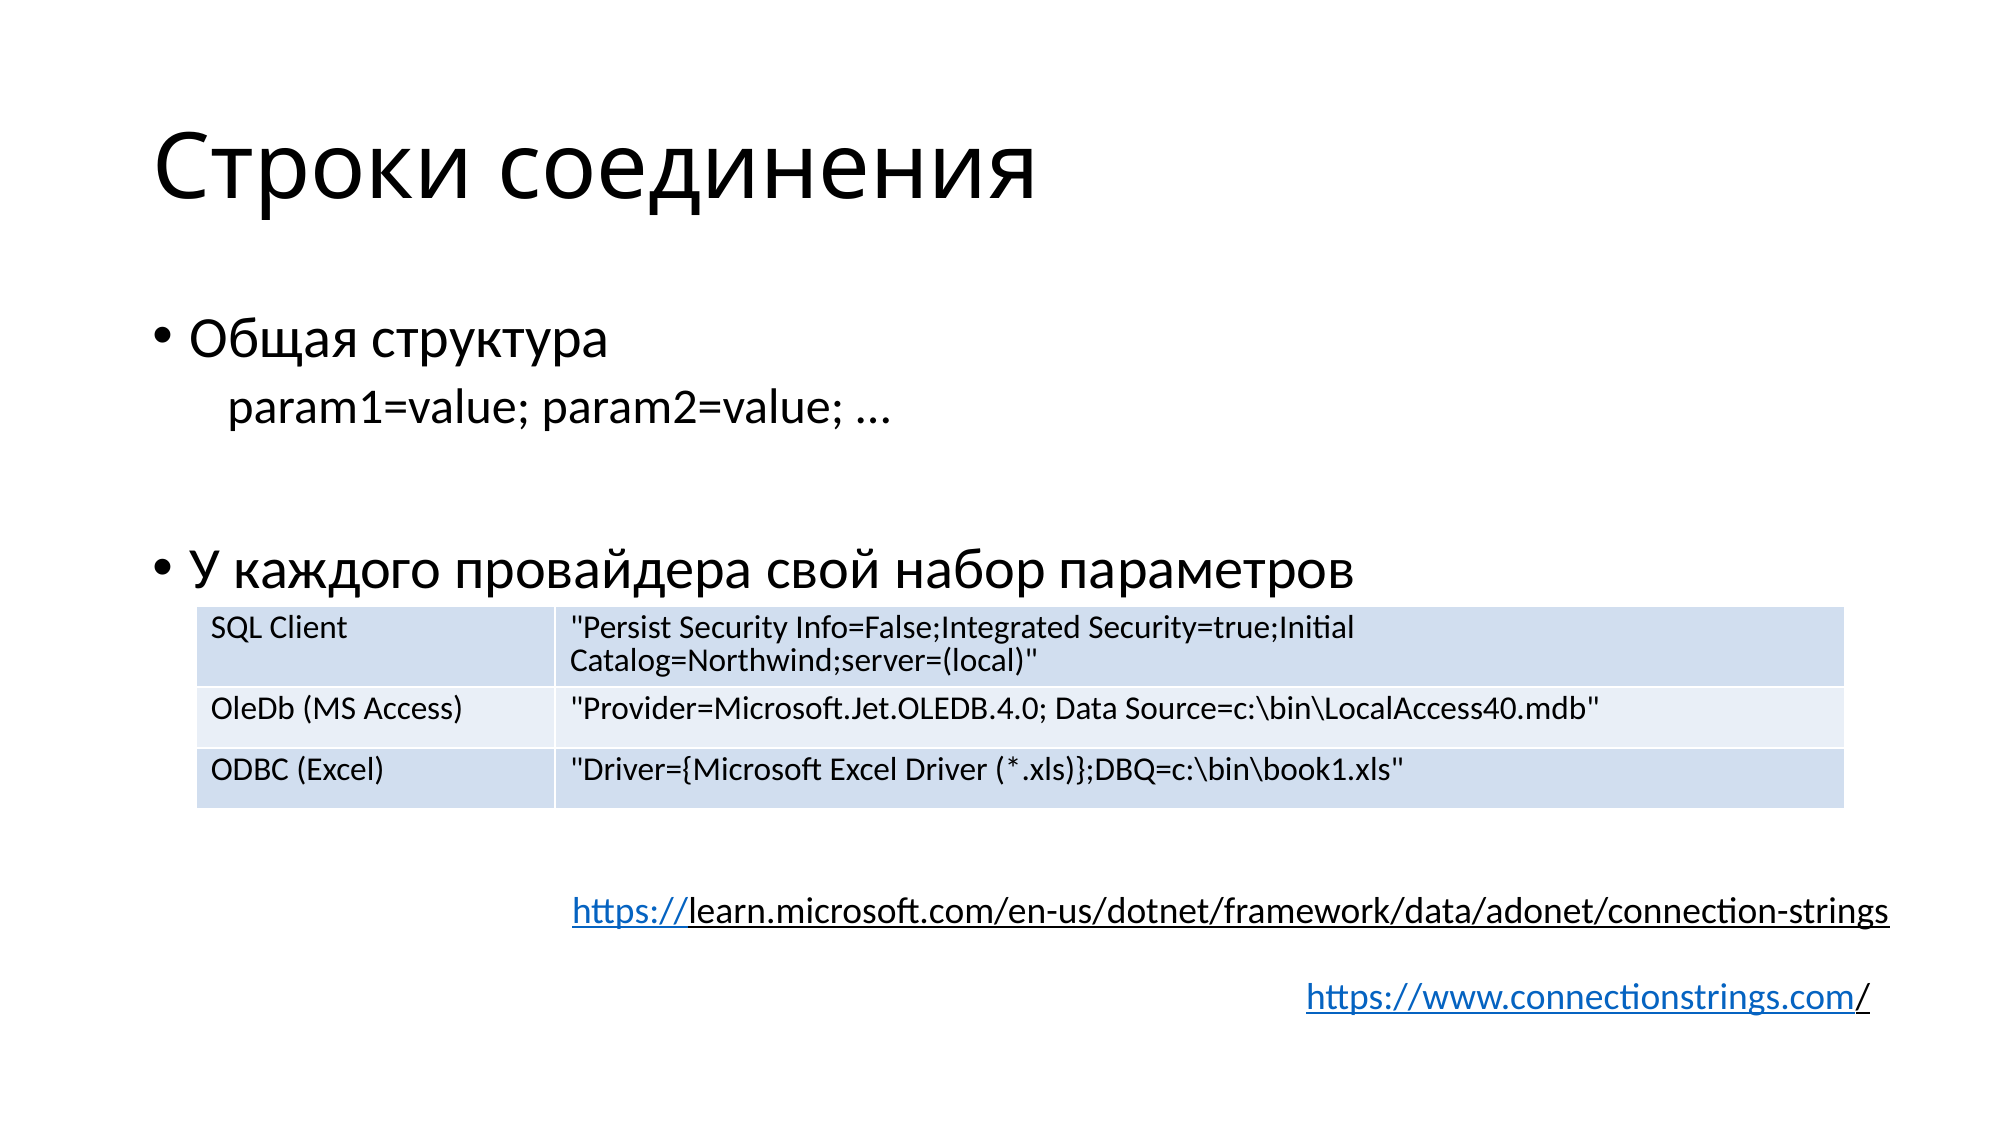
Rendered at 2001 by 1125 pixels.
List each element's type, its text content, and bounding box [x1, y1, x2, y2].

table_cell "Driver={Microsoft Excel Driver (*.xls)};DBQ=c:\bin\book1.xls" [556, 749, 1844, 808]
table_cell OleDb (MS Access) [197, 688, 554, 747]
text_box https://learn.microsoft.com/en-us/dotnet/framework/data/adonet/connection-strings [557, 878, 1939, 938]
table_header "Persist Security Info=False;Integrated Security=true;Initial Catalog=Northwind;server=(local)" [556, 607, 1844, 686]
table_header SQL Client [197, 607, 554, 686]
table_cell ODBC (Excel) [197, 749, 554, 808]
list Общая структура param1=value; param2=value; … У каждого провайдера свой набор параметров [137, 299, 1863, 616]
text_box https://www.connectionstrings.com/ [1291, 964, 1894, 1025]
title Строки соединения [137, 59, 1863, 278]
table_cell "Provider=Microsoft.Jet.OLEDB.4.0; Data Source=c:\bin\LocalAccess40.mdb" [556, 688, 1844, 747]
